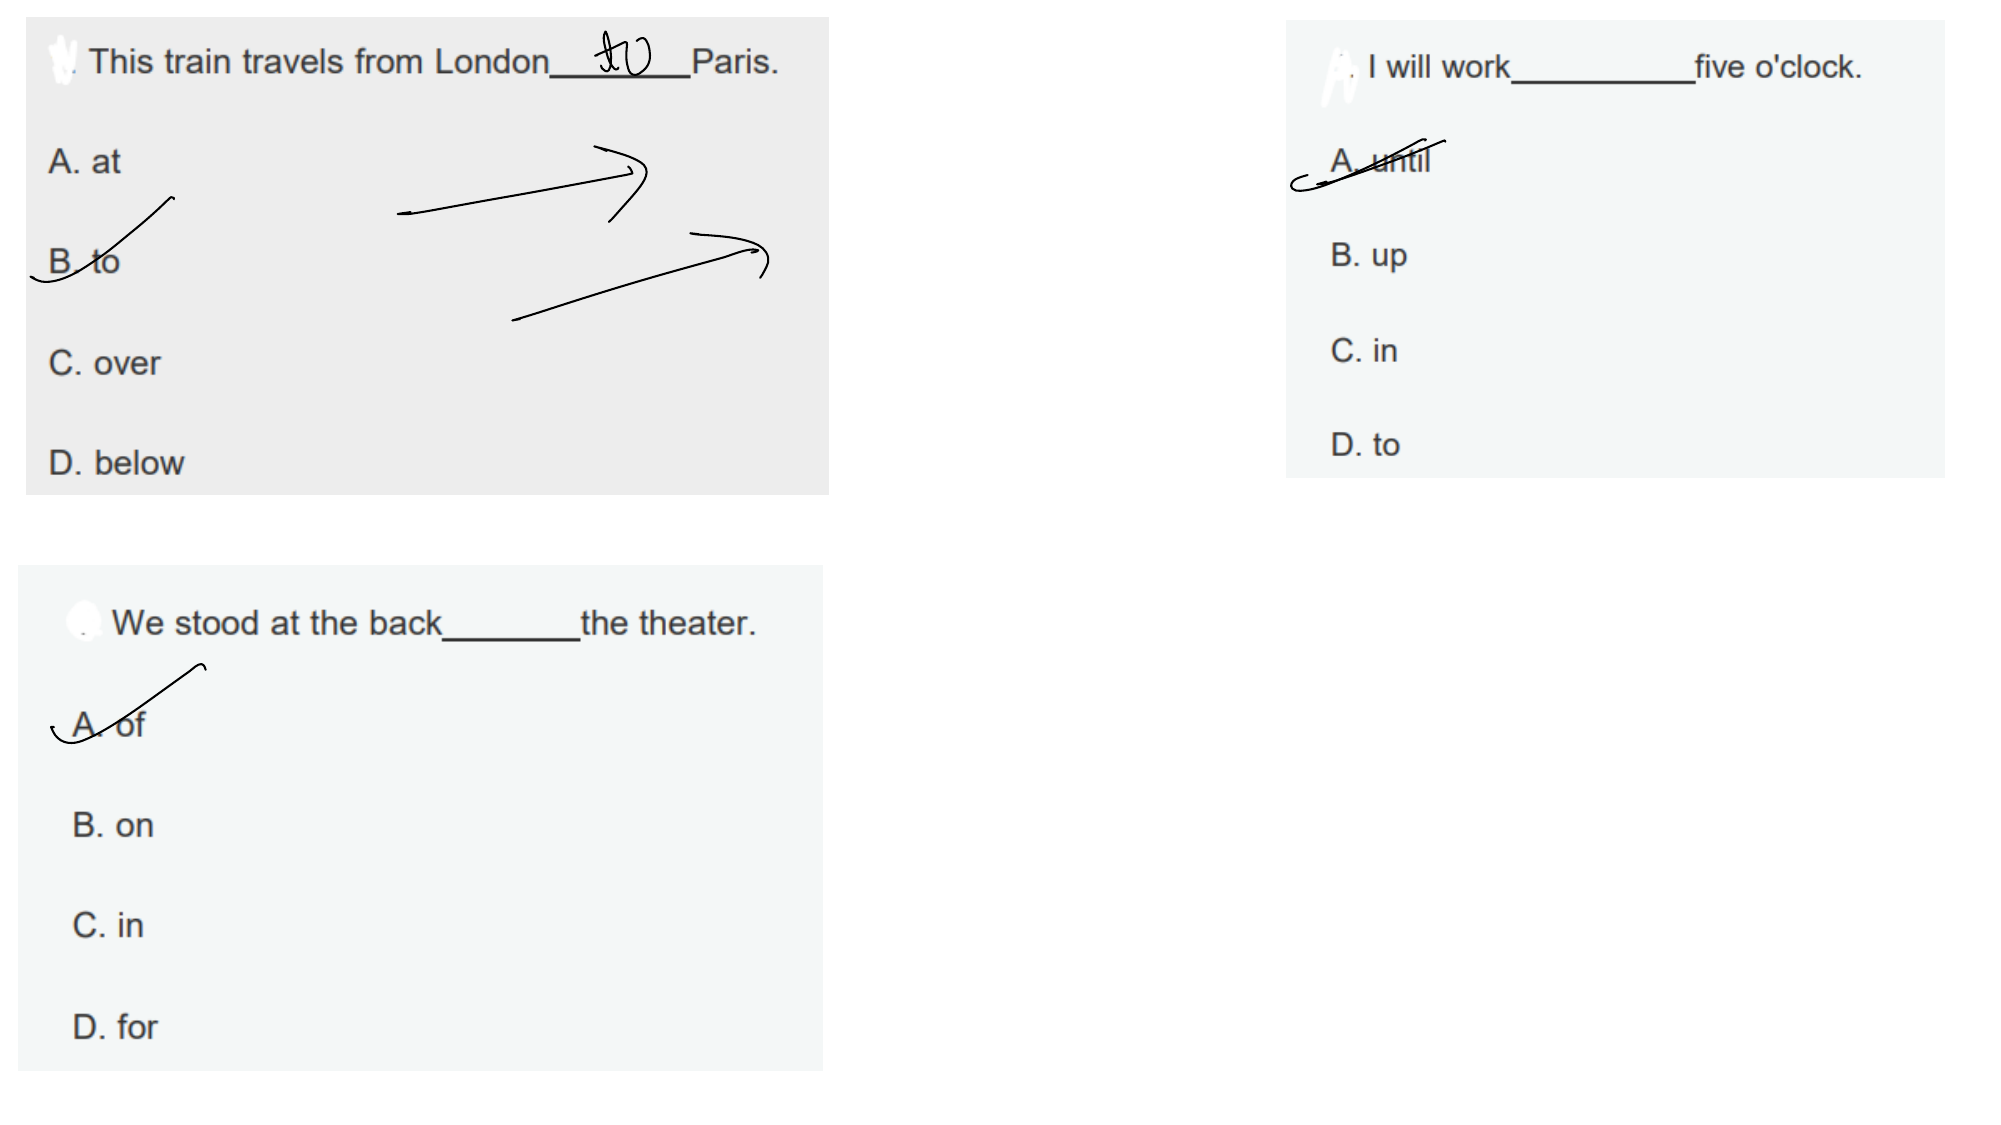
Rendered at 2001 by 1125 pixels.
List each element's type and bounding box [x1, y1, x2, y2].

picture [26, 17, 829, 495]
picture [1286, 20, 1945, 478]
picture [18, 565, 823, 1071]
